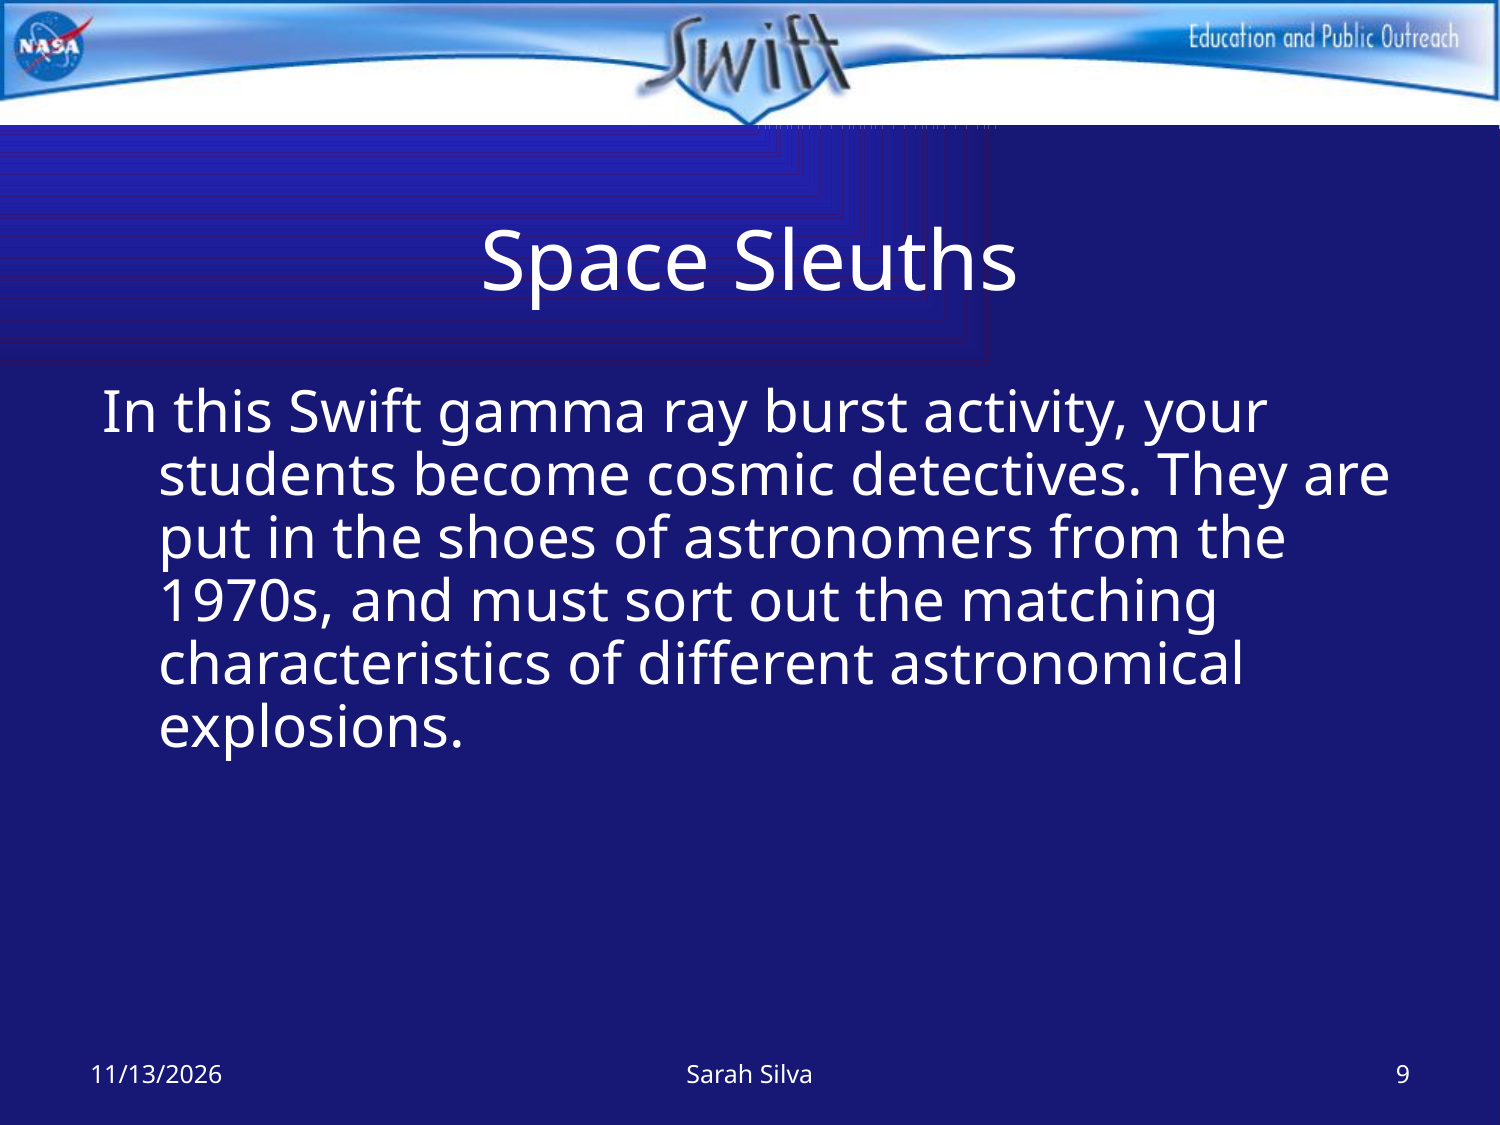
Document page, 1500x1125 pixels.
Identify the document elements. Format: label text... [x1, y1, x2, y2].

footer Sarah Silva [512, 1025, 988, 1100]
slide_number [75, 1025, 425, 1100]
list In this Swift gamma ray burst activity, your students become cosmic detectives. They are put in the shoes of astronomers from the 1970s, and must sort out the matching characteristics of different astronomical explosions. [87, 375, 1425, 575]
picture [0, 0, 1500, 125]
slide_number 9 [1074, 1025, 1425, 1100]
title Space Sleuths [112, 200, 1388, 325]
